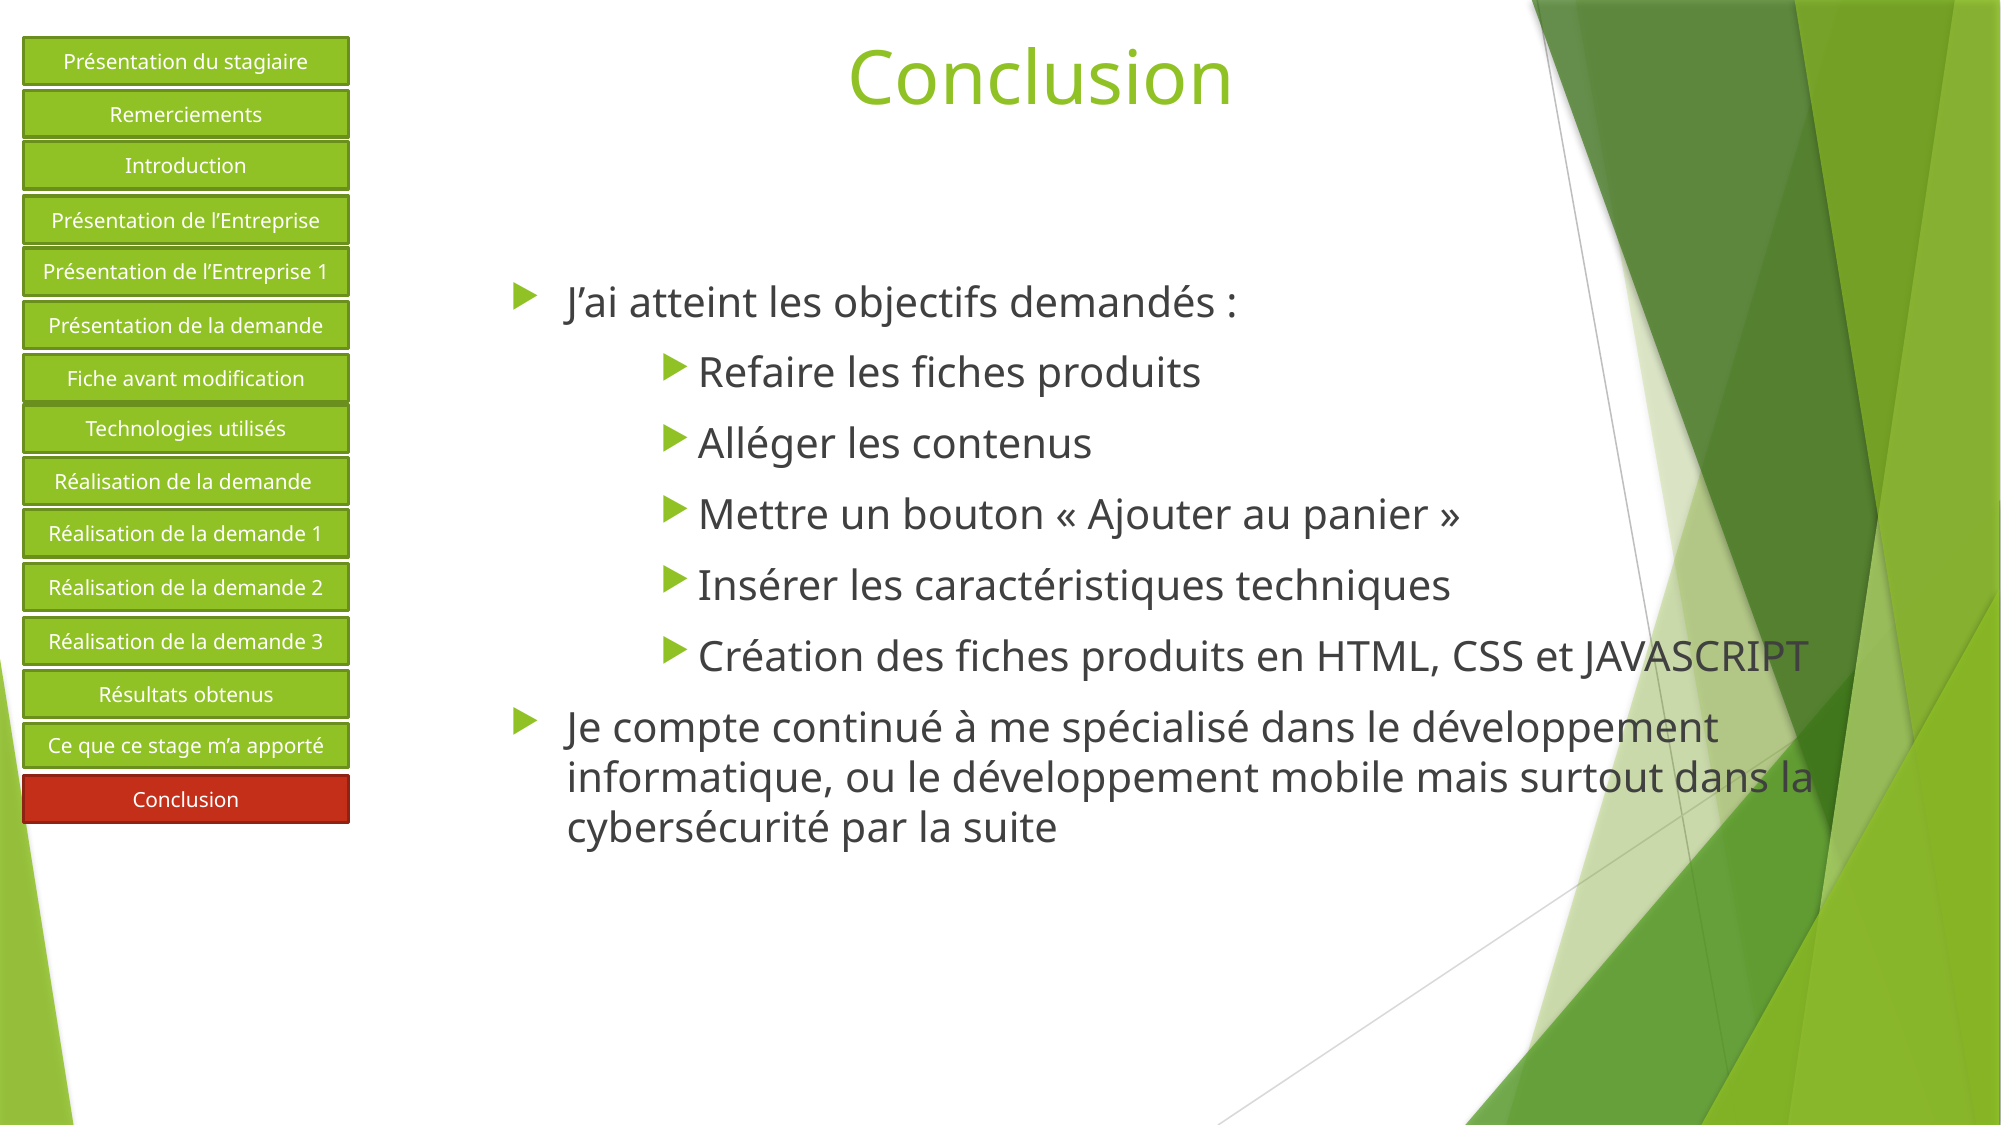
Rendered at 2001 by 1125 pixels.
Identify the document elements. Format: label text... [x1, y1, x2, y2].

text_box Réalisation de la demande 3 [22, 616, 350, 666]
text_box Présentation du stagiaire [22, 36, 350, 86]
text_box Présentation de l’Entreprise 1 [22, 246, 350, 297]
text_box Réalisation de la demande 1 [22, 508, 350, 559]
list J’ai atteint les objectifs demandés : Refaire les fiches produits Alléger les contenus Mettre un bouton « Ajouter au panier » Insérer les caractéristiques techniques Création des fiches produits en HTML, CSS et JAVASCRIPT Je compte continué à me spécialisé dans le développement informatique, ou le développement mobile mais surtout dans la cybersécurité par la suite [495, 267, 1954, 1073]
text_box Ce que ce stage m’a apporté [22, 722, 350, 769]
text_box Conclusion [22, 774, 350, 824]
text_box Fiche avant modification [22, 353, 350, 403]
text_box Introduction [22, 140, 350, 191]
text_box Réalisation de la demande [22, 456, 350, 506]
text_box Présentation de la demande [22, 300, 350, 350]
text_box Réalisation de la demande 2 [22, 562, 350, 612]
text_box Présentation de l’Entreprise [22, 194, 350, 245]
text_box Résultats obtenus [22, 669, 350, 719]
text_box Technologies utilisés [22, 403, 350, 454]
title Conclusion [336, 22, 1747, 239]
text_box Remerciements [22, 89, 350, 139]
